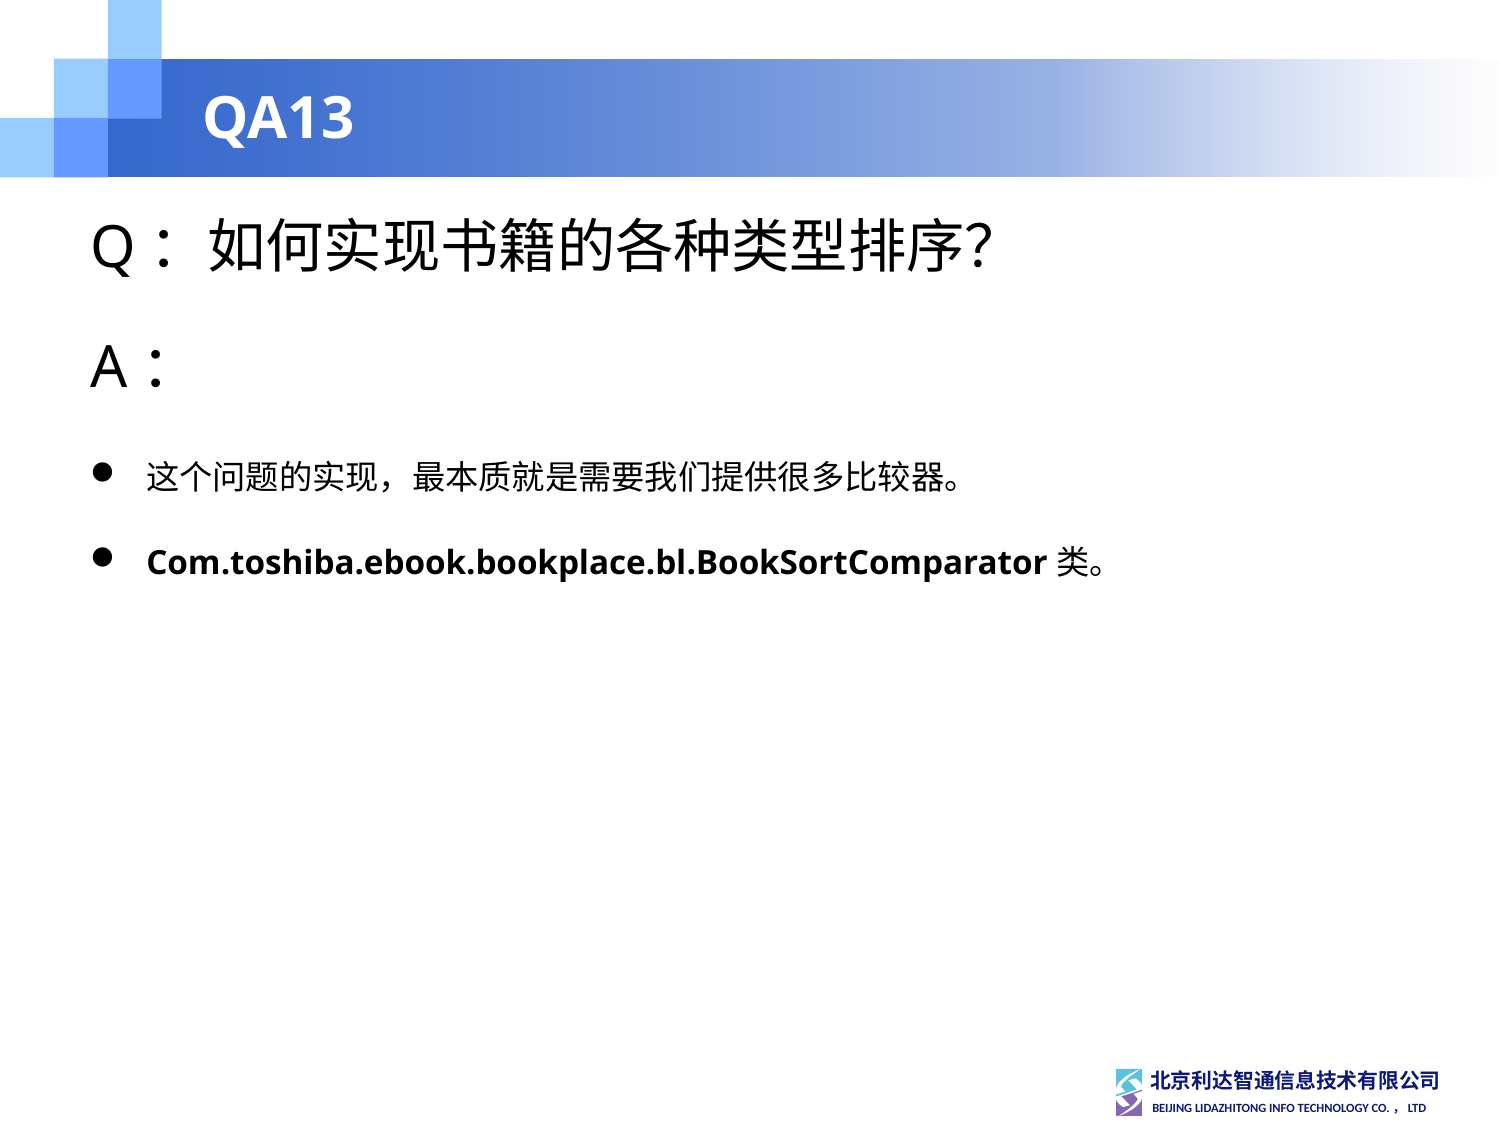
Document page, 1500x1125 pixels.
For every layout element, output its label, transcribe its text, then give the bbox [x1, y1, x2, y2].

picture [108, 59, 1500, 177]
title QA13 [187, 74, 1038, 156]
list Q：如何实现书籍的各种类型排序？ A： 这个问题的实现，最本质就是需要我们提供很多比较器。 Com.toshiba.ebook.bookplace.bl.BookSortComparator类。 [74, 201, 1426, 1063]
picture [1116, 1069, 1142, 1116]
